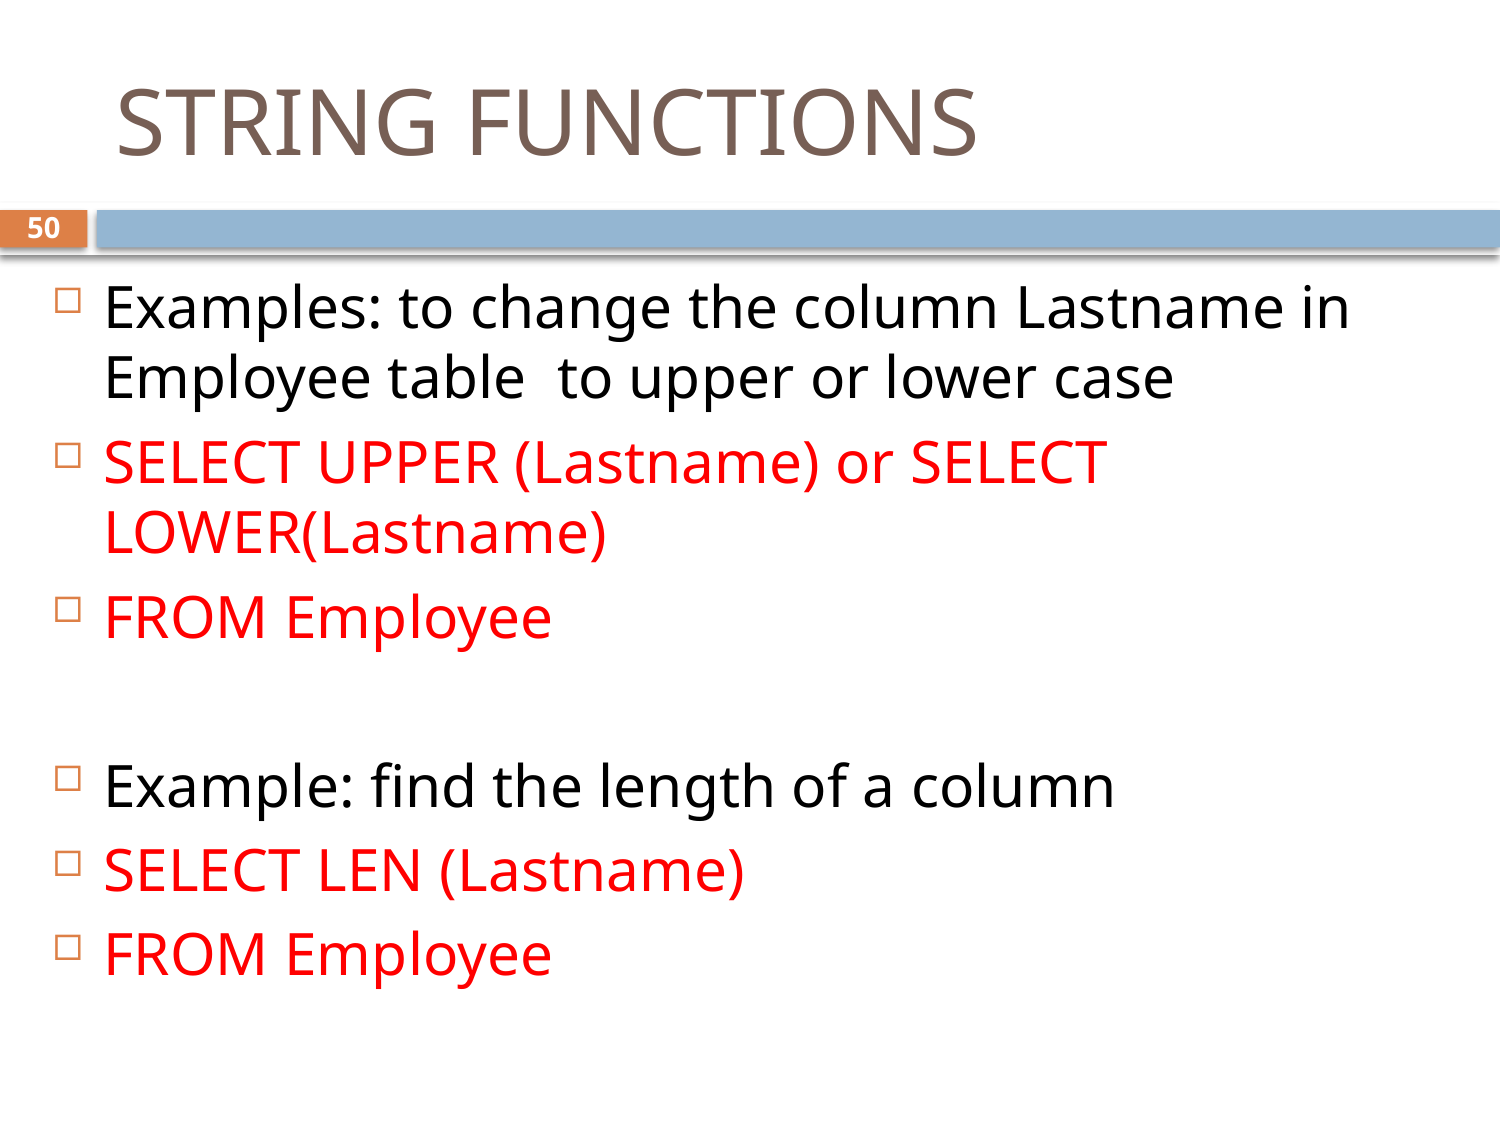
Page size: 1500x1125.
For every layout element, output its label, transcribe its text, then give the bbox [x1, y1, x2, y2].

title STRING FUNCTIONS [100, 37, 1438, 200]
slide_number 50 [0, 208, 88, 249]
list Examples: to change the column Lastname in Employee table to upper or lower case SELECT UPPER (Lastname) or SELECT LOWER(Lastname) FROM Employee Example: find the length of a column SELECT LEN (Lastname) FROM Employee [37, 262, 1463, 1000]
